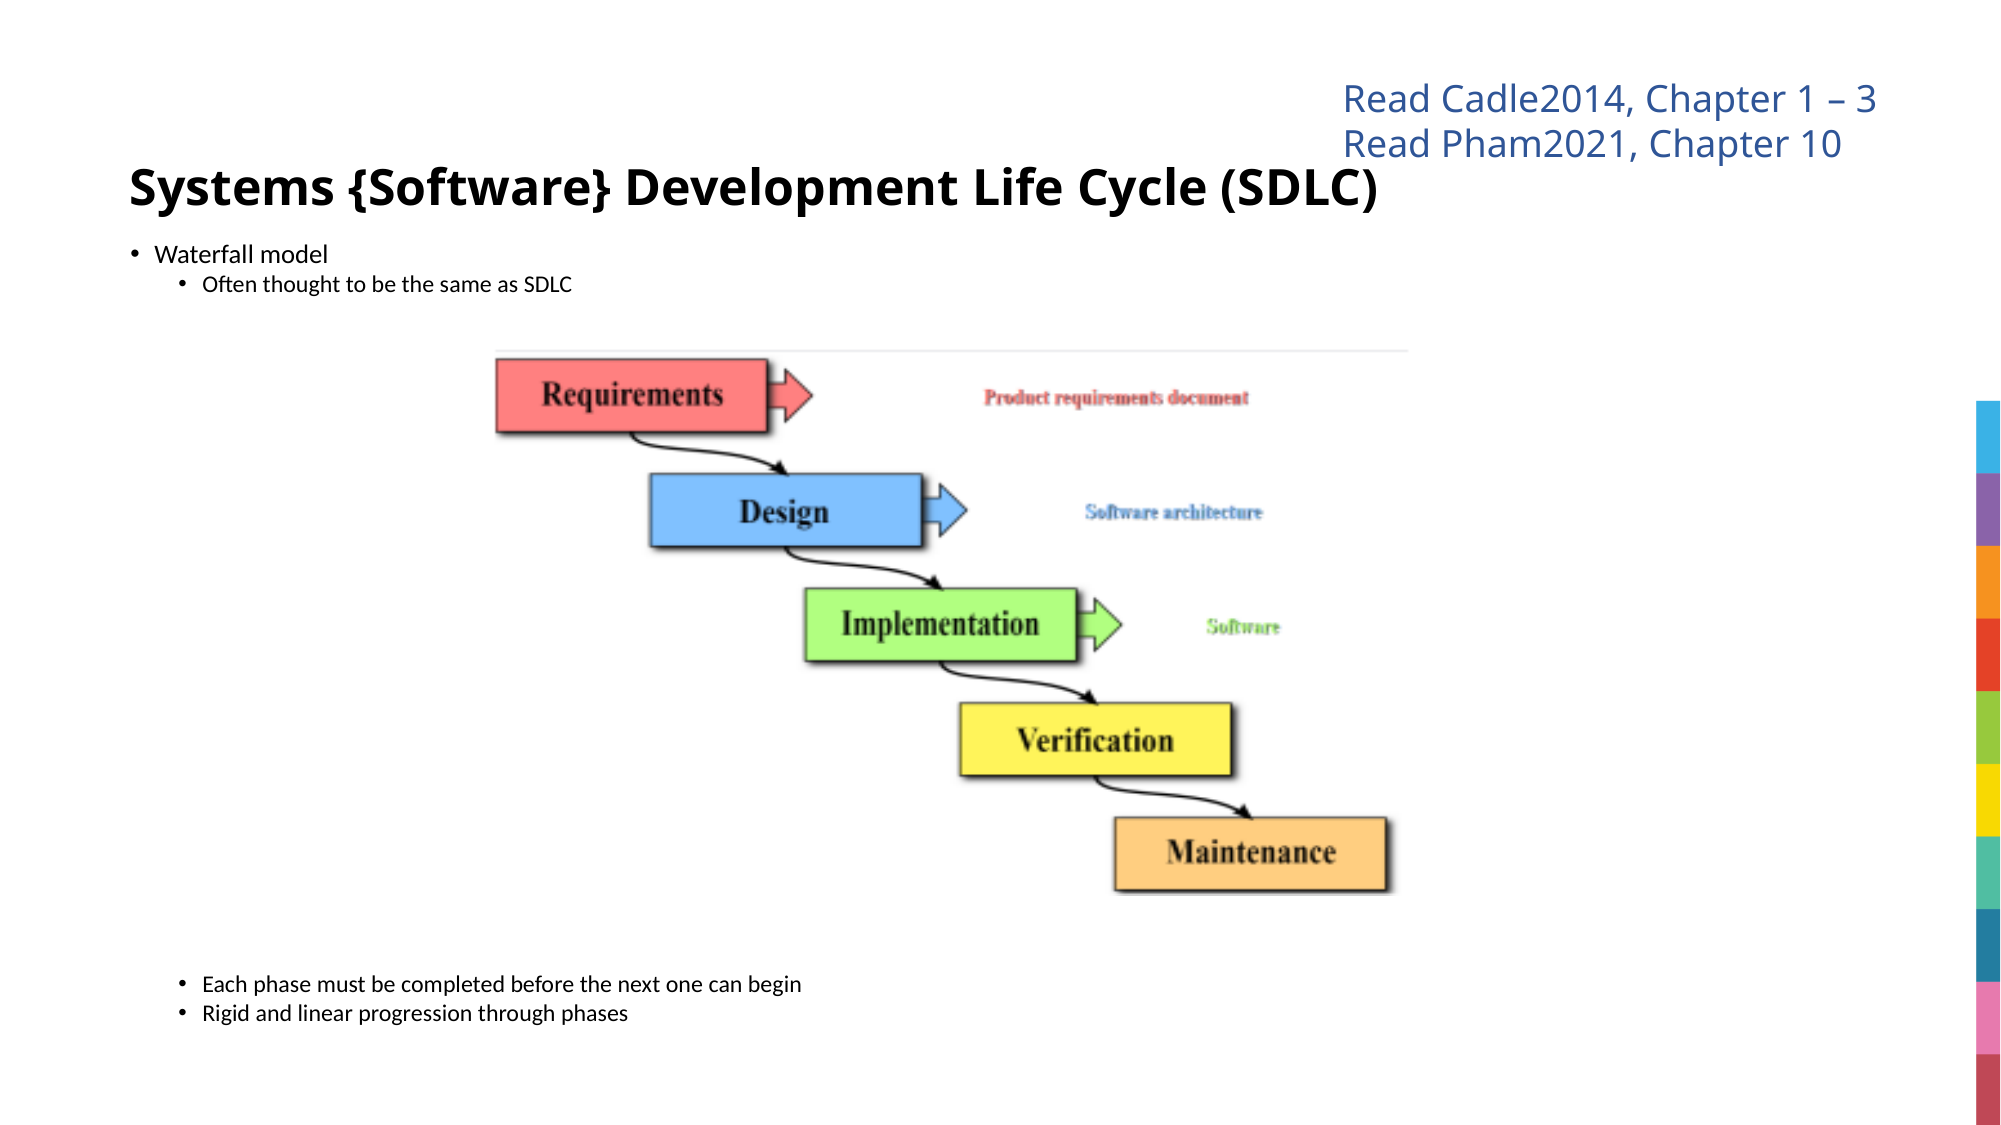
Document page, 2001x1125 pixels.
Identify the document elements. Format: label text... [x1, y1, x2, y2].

picture [1976, 402, 2001, 1125]
text_box Read Cadle2014, Chapter 1 – 3 Read Pham2021, Chapter 10 [1327, 67, 2000, 173]
title Systems {Software} Development Life Cycle (SDLC) [115, 149, 1863, 224]
picture [455, 340, 1481, 896]
list Waterfall model Often thought to be the same as SDLC Each phase must be completed before the next one can begin Rigid and linear progression through phases [115, 229, 1863, 1040]
